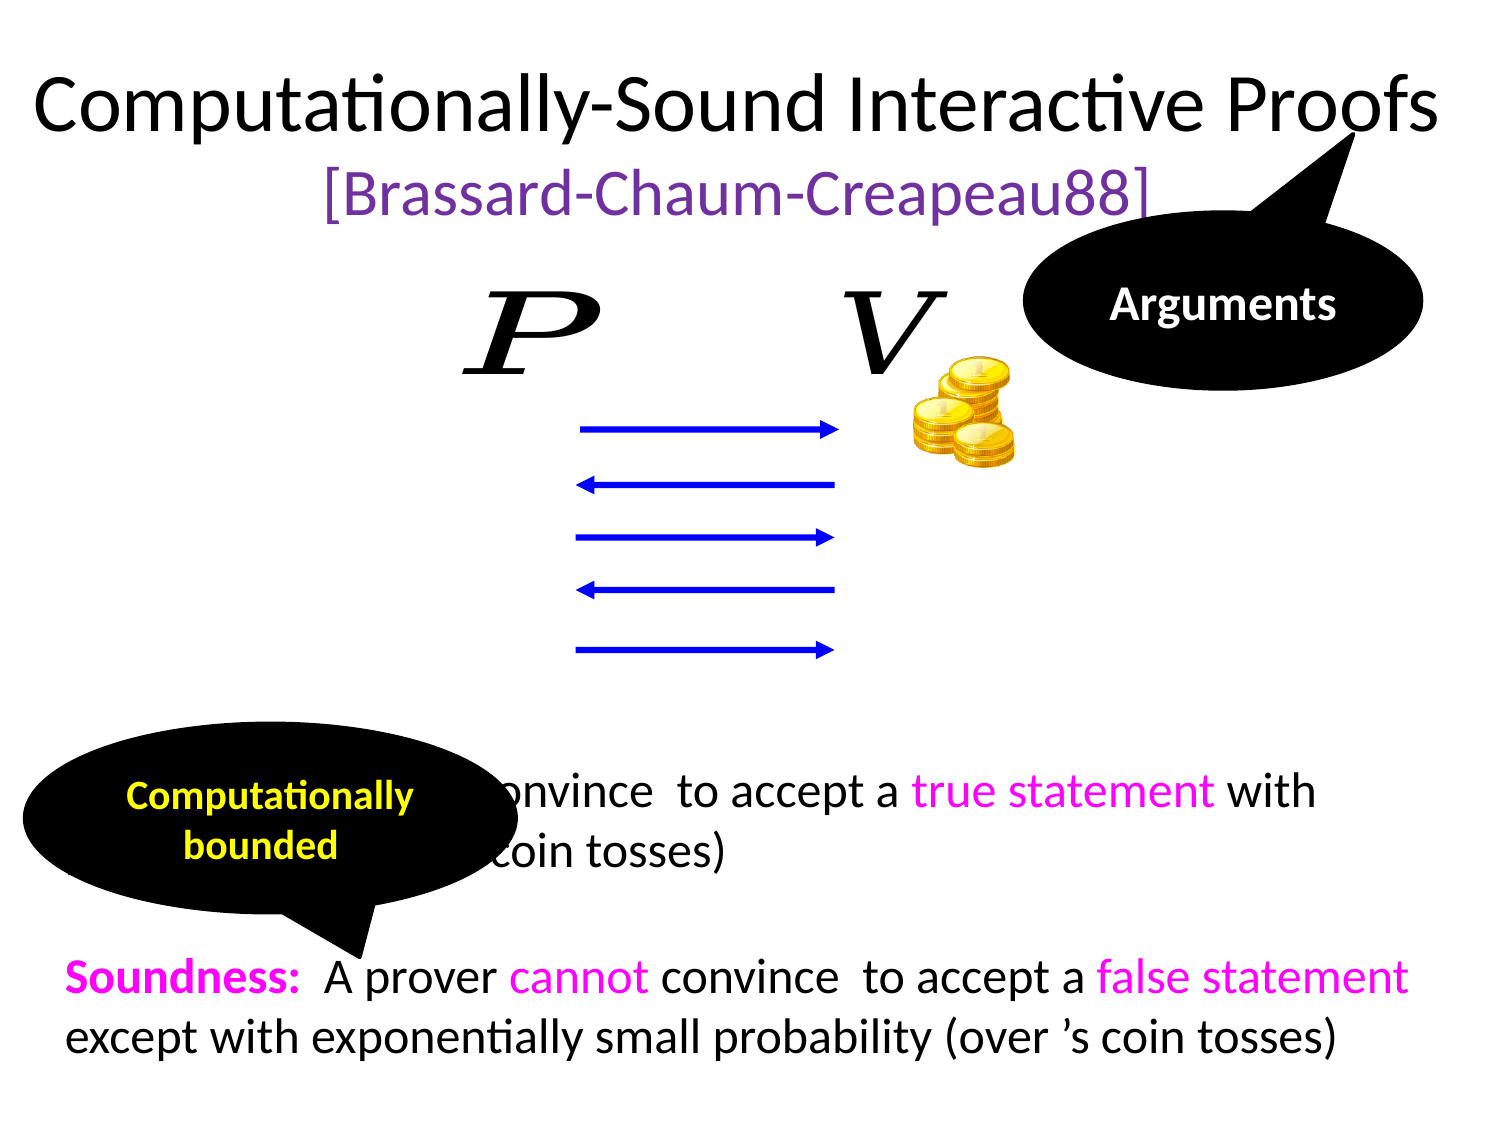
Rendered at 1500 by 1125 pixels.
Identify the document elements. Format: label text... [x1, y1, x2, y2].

text_box [575, 531, 835, 544]
picture [896, 343, 1029, 478]
text_box [575, 478, 835, 492]
text_box Computationally bounded [22, 721, 518, 959]
text_box [580, 423, 839, 436]
text_box [575, 643, 835, 657]
text_box Arguments [1022, 132, 1424, 391]
title Computationally-Sound Interactive Proofs [Brassard-Chaum-Creapeau88] [0, 2, 1475, 275]
text_box [575, 583, 835, 597]
